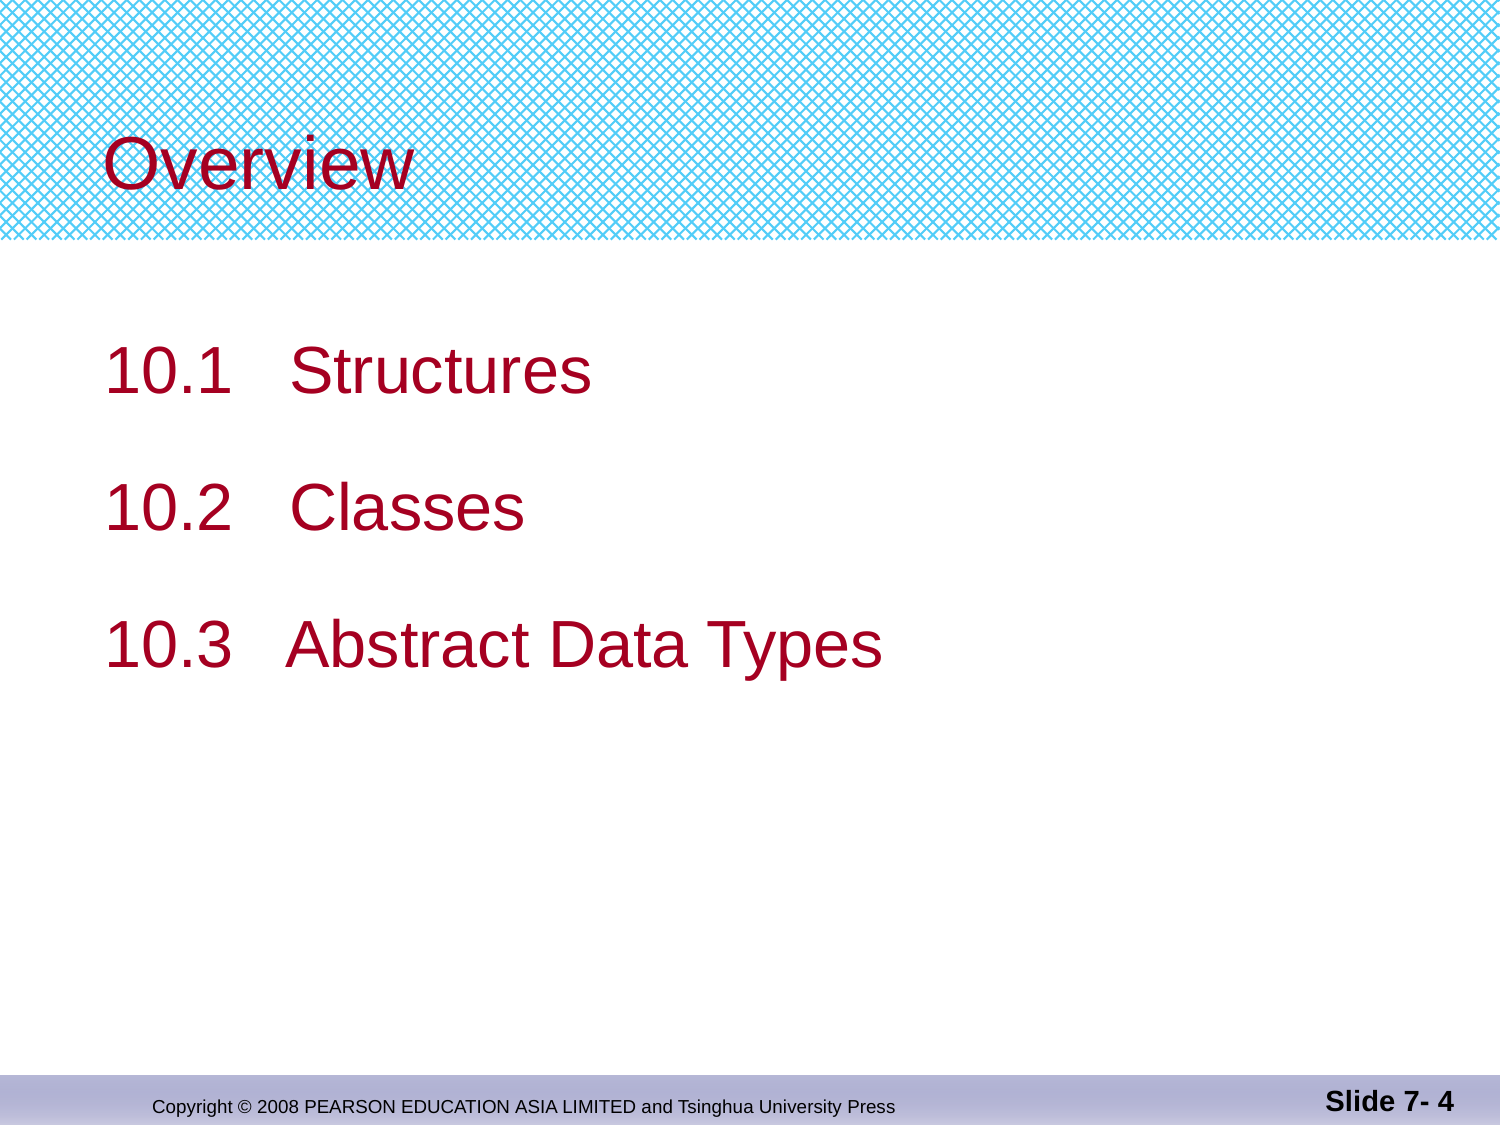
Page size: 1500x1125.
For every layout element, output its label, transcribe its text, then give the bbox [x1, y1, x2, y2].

slide_number Slide 7- 4 [1156, 1050, 1469, 1125]
title Overview [87, 49, 1450, 213]
list 10.1 Structures 10.2 Classes 10.3 Abstract Data Types [89, 275, 1450, 1025]
